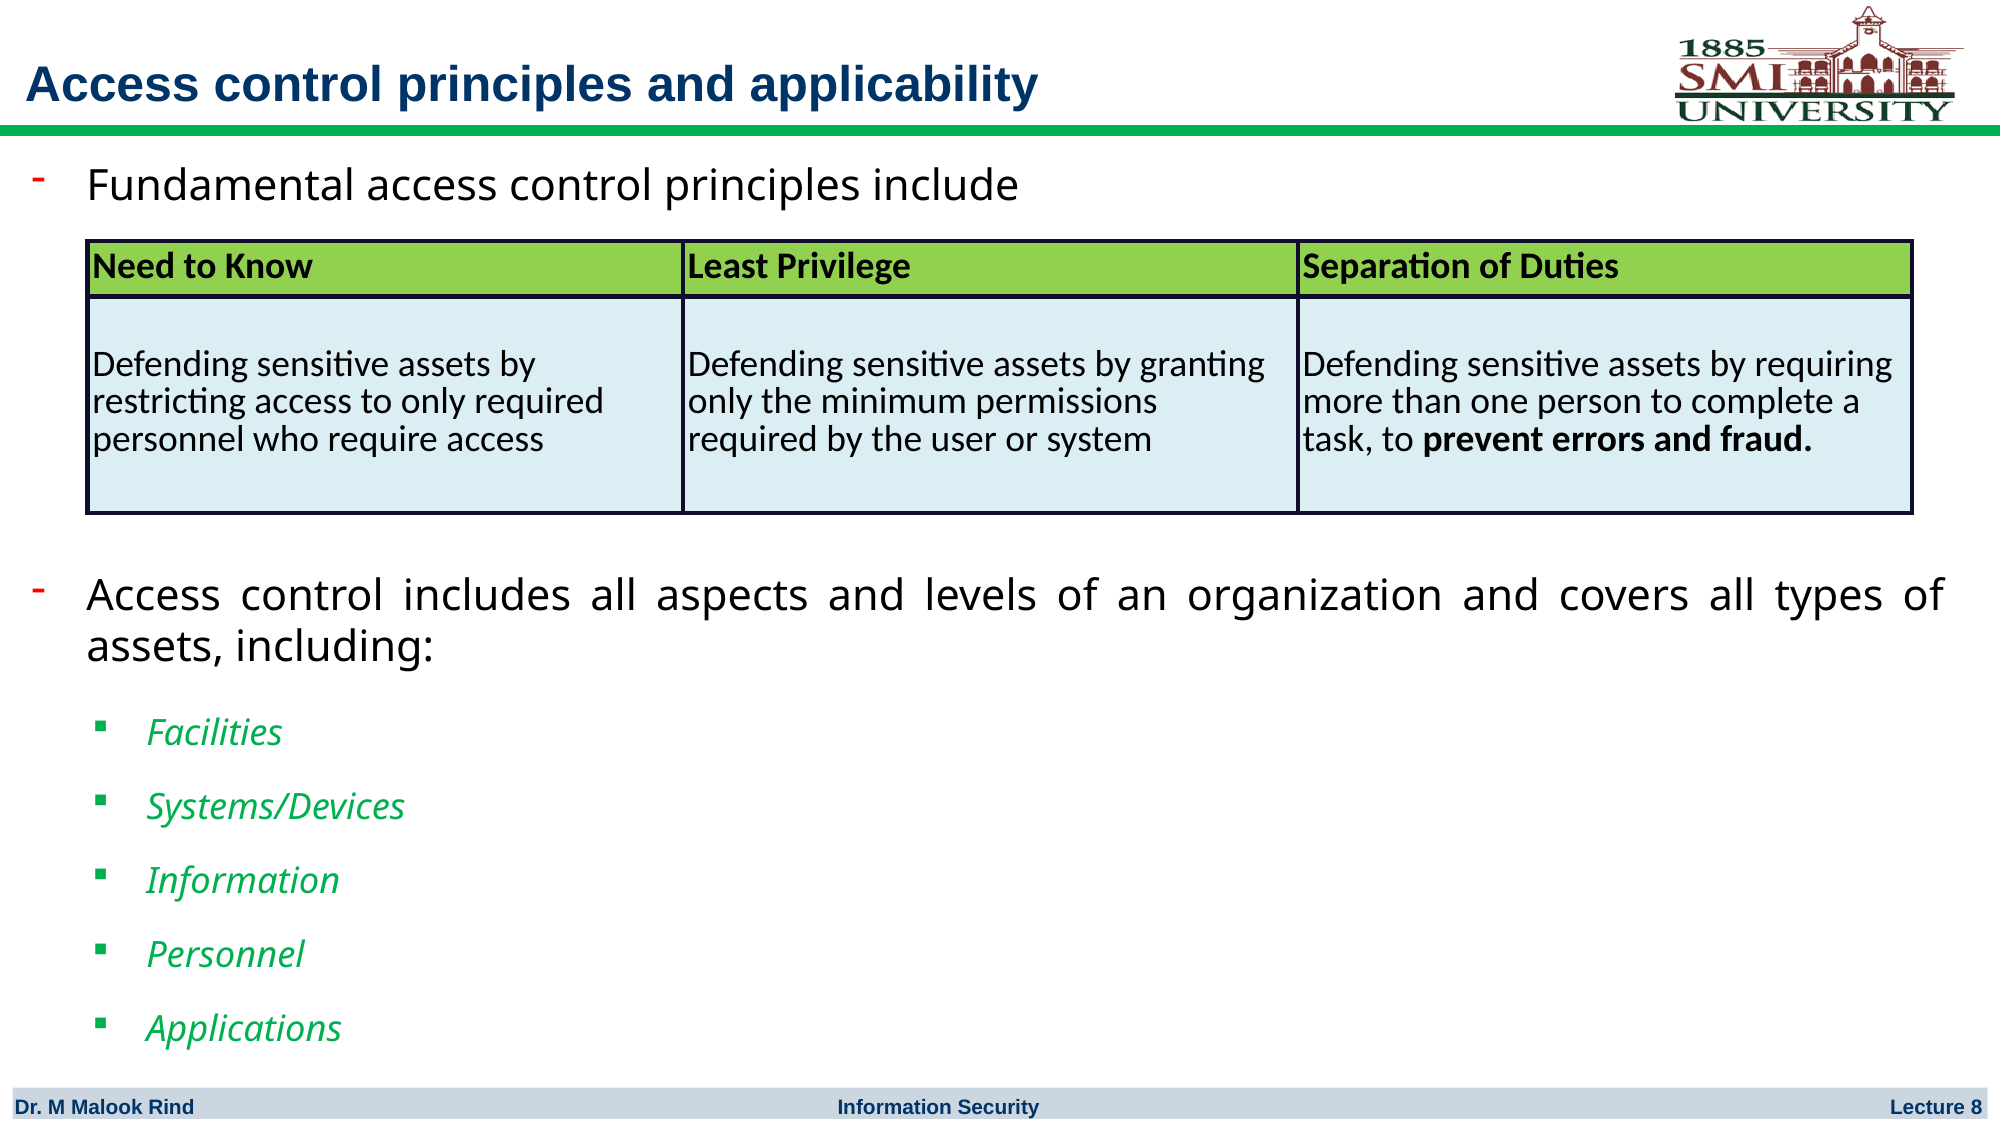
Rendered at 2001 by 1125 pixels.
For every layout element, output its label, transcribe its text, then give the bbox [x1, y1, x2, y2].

text_box Fundamental access control principles include Access control includes all aspects and levels of an organization and covers all types of assets, including: Facilities Systems/Devices Information Personnel Applications [16, 149, 1963, 1064]
text_box [12, 1087, 1988, 1091]
picture [1674, 6, 1995, 126]
title Access control principles and applicability [24, 50, 1638, 112]
table_cell Defending sensitive assets by restricting access to only required personnel who require access [90, 299, 681, 511]
table_header Separation of Duties [1300, 243, 1910, 294]
table_header Least Privilege [685, 243, 1296, 294]
table_cell Defending sensitive assets by requiring more than one person to complete a task, to prevent errors and fraud. [1300, 299, 1910, 511]
text_box [0, 125, 2000, 136]
table_cell Defending sensitive assets by granting only the minimum permissions required by the user or system [685, 299, 1296, 511]
table_header Need to Know [90, 243, 681, 294]
text_box Dr. M Malook Rind Information Security Lecture 8 [12, 1091, 1988, 1125]
